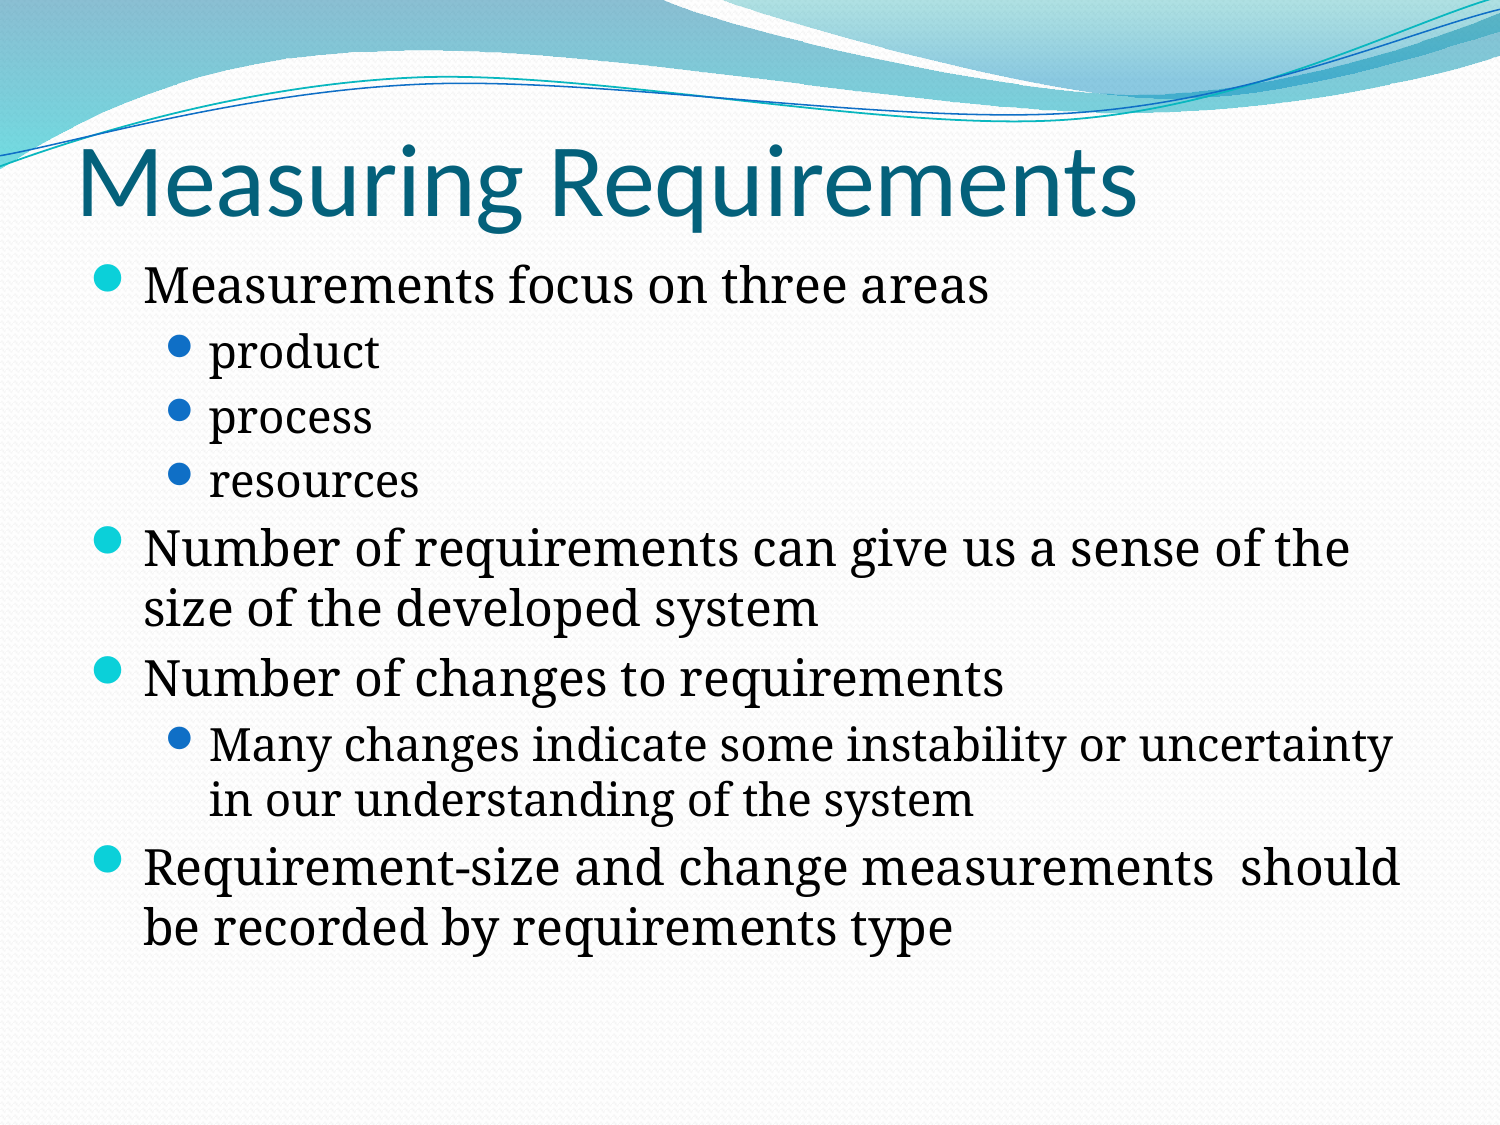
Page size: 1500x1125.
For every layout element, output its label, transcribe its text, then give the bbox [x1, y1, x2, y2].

title Measuring Requirements [75, 52, 1423, 238]
list Measurements focus on three areas product process resources Number of requirements can give us a sense of the size of the developed system Number of changes to requirements Many changes indicate some instability or uncertainty in our understanding of the system Requirement-size and change measurements should be recorded by requirements type [75, 246, 1423, 1038]
